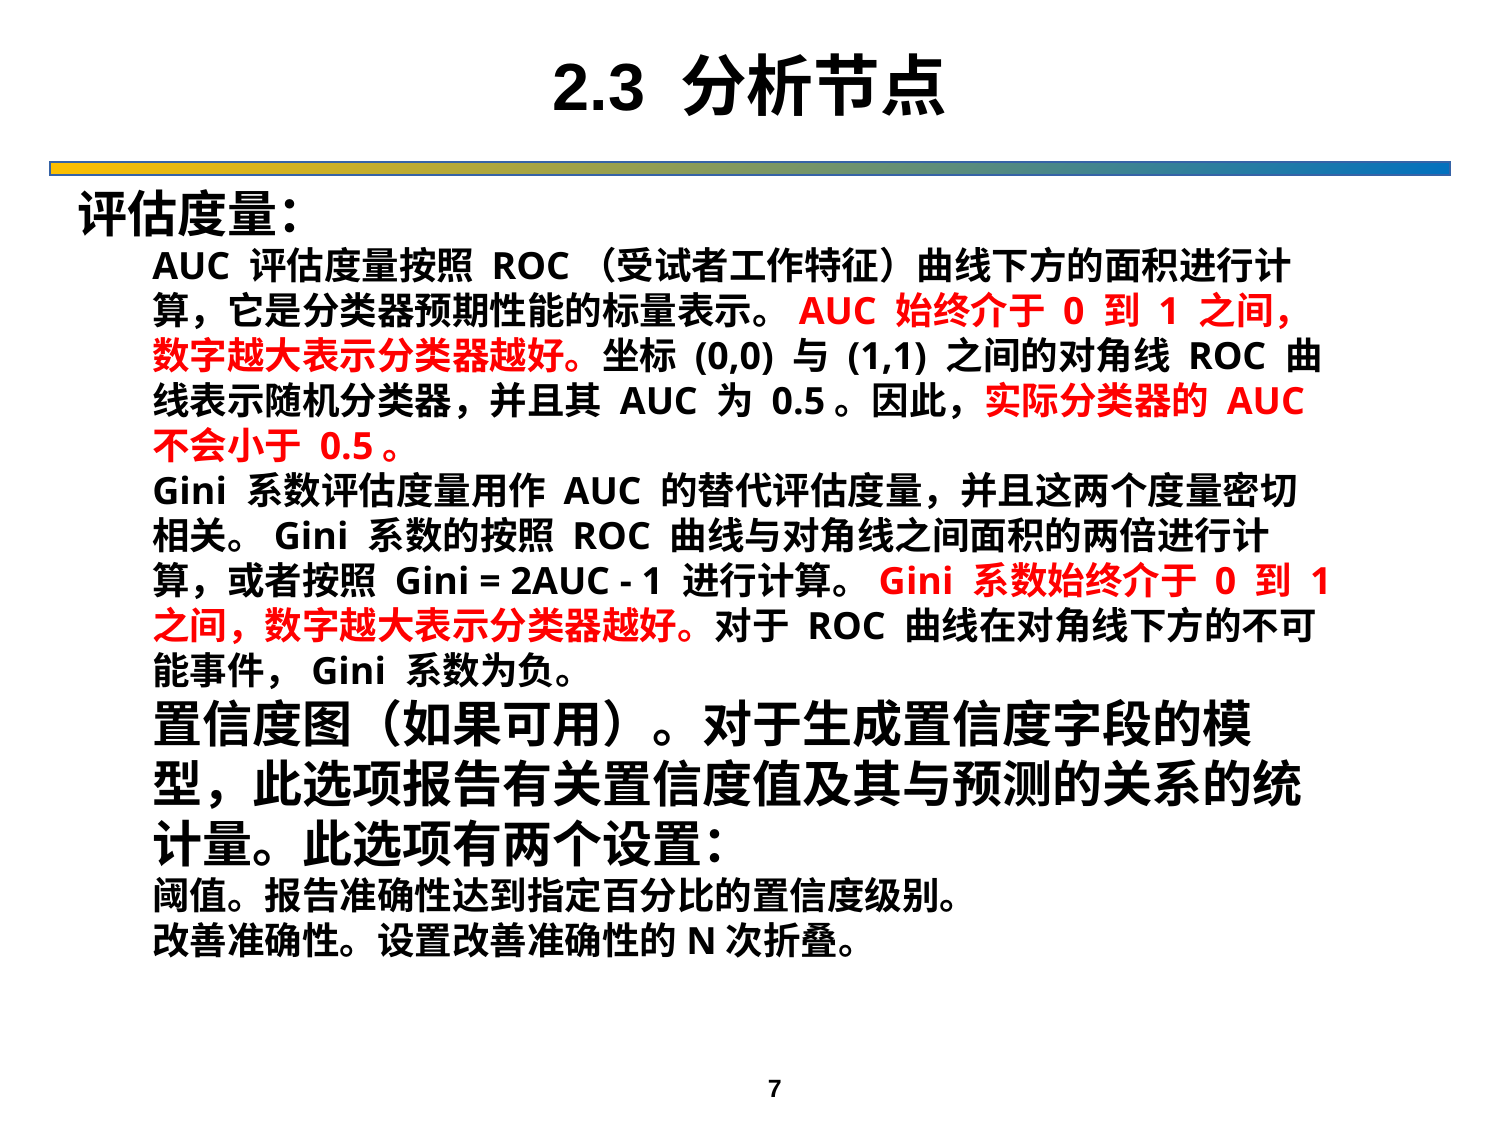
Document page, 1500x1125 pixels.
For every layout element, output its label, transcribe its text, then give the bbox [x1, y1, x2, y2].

text_box 2.3 分析节点 [99, 37, 1400, 130]
list 评估度量： AUC 评估度量按照 ROC（受试者工作特征）曲线下方的面积进行计算，它是分类器预期性能的标量表示。AUC 始终介于 0 到 1 之间，数字越大表示分类器越好。坐标 (0,0) 与 (1,1) 之间的对角线 ROC 曲线表示随机分类器，并且其 AUC 为 0.5。因此，实际分类器的 AUC 不会小于 0.5。 Gini 系数评估度量用作 AUC 的替代评估度量，并且这两个度量密切相关。Gini 系数的按照 ROC 曲线与对角线之间面积的两倍进行计算，或者按照 Gini = 2AUC - 1 进行计算。Gini 系数始终介于 0 到 1 之间，数字越大表示分类器越好。对于 ROC 曲线在对角线下方的不可能事件，Gini 系数为负。 置信度图（如果可用）。对于生成置信度字段的模型，此选项报告有关置信度值及其与预测的关系的统计量。此选项有两个设置： 阈值。报告准确性达到指定百分比的置信度级别。 改善准确性。设置改善准确性的N次折叠。 [62, 174, 1350, 938]
slide_number 7 [600, 1064, 950, 1103]
